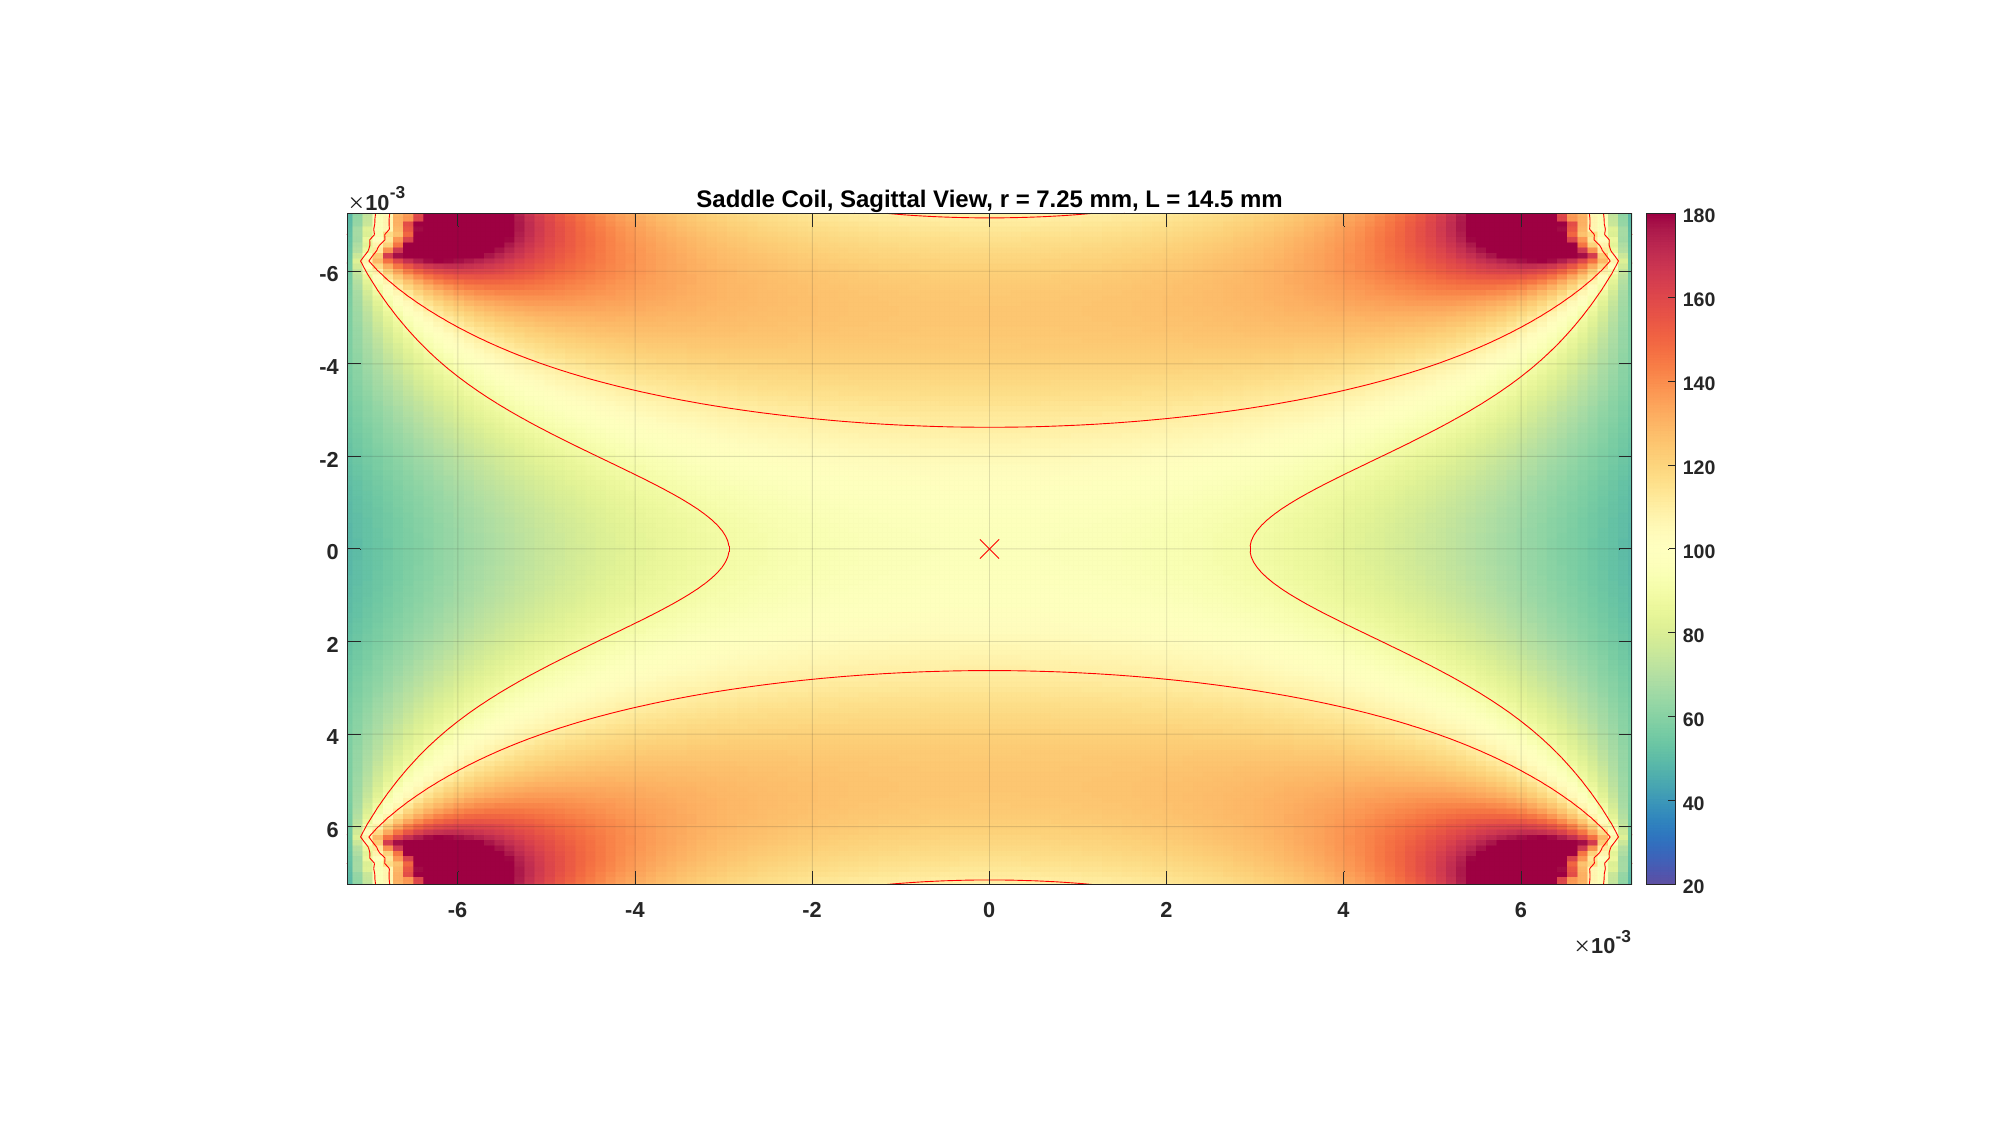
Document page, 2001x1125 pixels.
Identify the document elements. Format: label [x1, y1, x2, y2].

picture [131, 151, 1869, 974]
